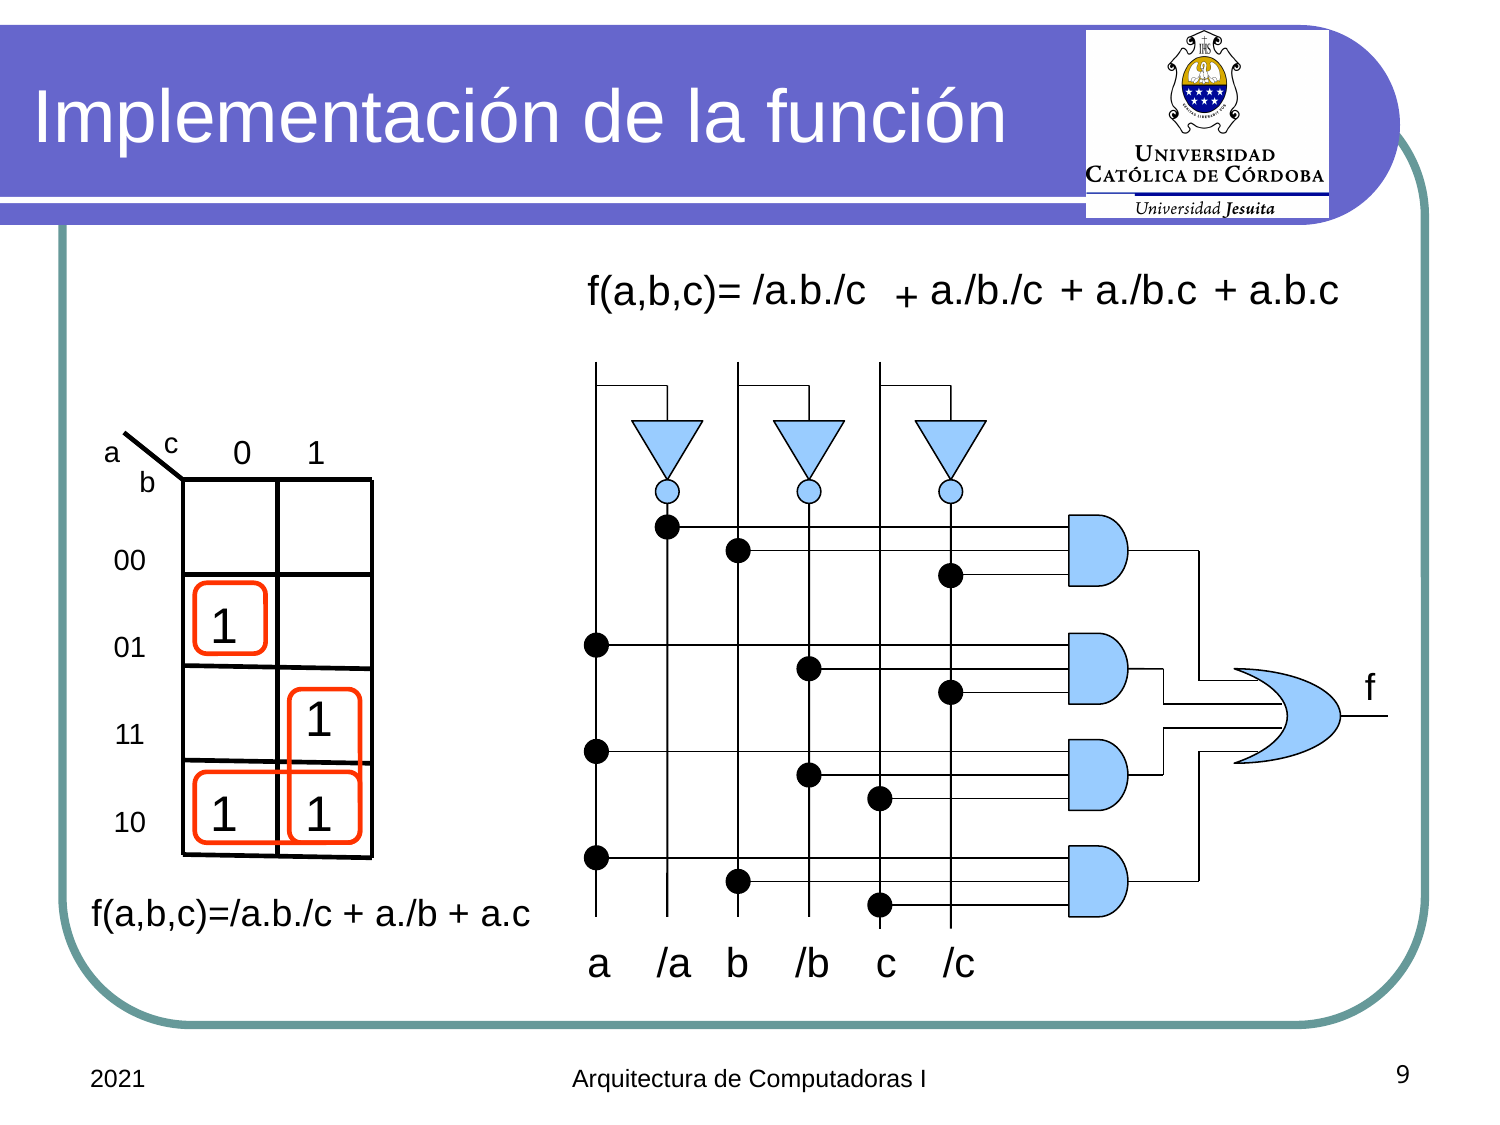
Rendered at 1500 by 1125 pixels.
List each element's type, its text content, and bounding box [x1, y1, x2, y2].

text_box a.b.c [1234, 255, 1365, 321]
text_box [884, 894, 892, 904]
text_box a./b.c [1080, 255, 1198, 321]
text_box [1068, 739, 1128, 811]
footer Arquitectura de Computadoras I [512, 1024, 988, 1101]
text_box [956, 681, 963, 691]
text_box [584, 634, 592, 656]
text_box f(a,b,c)= [572, 256, 798, 322]
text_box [909, 426, 993, 498]
text_box [584, 846, 592, 869]
text_box [797, 764, 804, 786]
slide_number 2021 [74, 1024, 426, 1101]
text_box [743, 539, 750, 549]
text_box a /a b /b c /c [572, 928, 999, 994]
text_box [743, 870, 750, 880]
text_box + [879, 262, 939, 328]
text_box [868, 788, 875, 810]
text_box [938, 681, 946, 704]
text_box a./b./c [915, 255, 1045, 321]
text_box [584, 740, 592, 763]
text_box [726, 540, 733, 562]
picture [1086, 30, 1330, 219]
text_box [655, 516, 662, 538]
text_box f [1340, 655, 1400, 716]
title Implementación de la función [17, 37, 1058, 188]
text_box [625, 426, 709, 498]
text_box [76, 417, 373, 858]
text_box [1068, 515, 1128, 587]
text_box [884, 787, 892, 798]
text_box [767, 426, 851, 498]
text_box [1234, 668, 1340, 764]
text_box /a.b./c [738, 255, 892, 321]
text_box + [1198, 255, 1234, 321]
text_box [726, 870, 733, 892]
text_box [814, 764, 821, 774]
text_box [601, 740, 609, 750]
text_box [938, 564, 946, 587]
text_box [601, 634, 609, 644]
text_box [868, 894, 875, 916]
text_box [1068, 845, 1128, 917]
text_box [1068, 633, 1128, 705]
text_box [956, 565, 963, 573]
text_box + [1045, 255, 1080, 321]
text_box [601, 847, 609, 857]
text_box [797, 658, 804, 680]
text_box f(a,b,c)=/a.b./c + a./b + a.c [76, 881, 550, 942]
text_box [814, 658, 821, 668]
text_box [671, 515, 679, 526]
slide_number 9 [1074, 1024, 1426, 1101]
